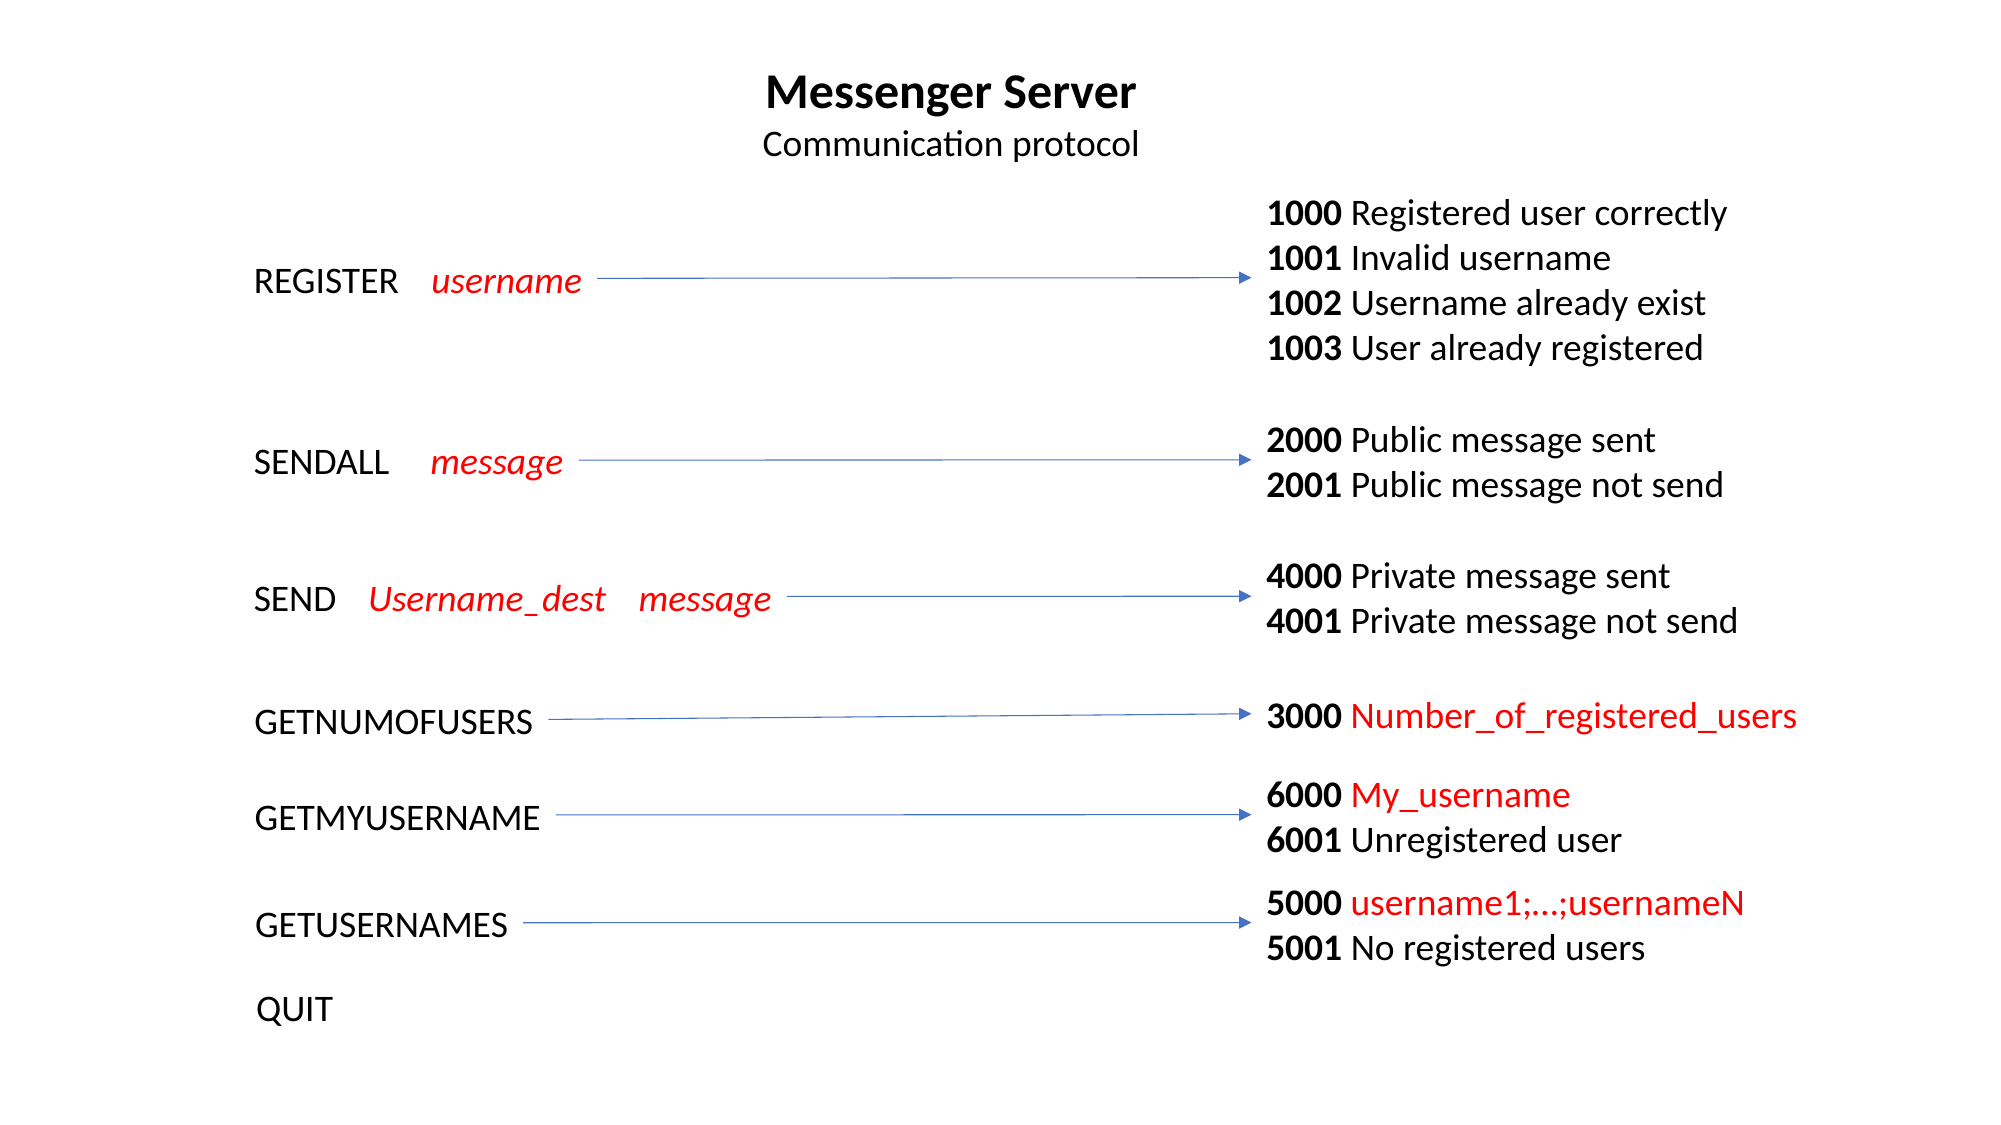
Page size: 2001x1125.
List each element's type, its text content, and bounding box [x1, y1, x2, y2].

text_box 5000 username1;…;usernameN 5001 No registered users [1251, 870, 1876, 975]
text_box GETUSERNAMES [240, 892, 524, 953]
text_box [549, 714, 1252, 720]
text_box message [623, 566, 787, 627]
text_box GETMYUSERNAME [239, 785, 556, 845]
text_box QUIT [241, 976, 348, 1036]
text_box 3000 Number_of_registered_users [1251, 683, 1876, 744]
text_box SENDALL [239, 430, 405, 490]
text_box GETNUMOFUSERS [239, 689, 549, 750]
text_box SEND [238, 566, 352, 627]
text_box 2000 Public message sent 2001 Public message not send [1251, 407, 1876, 513]
text_box Messenger Server Communication protocol [747, 51, 1155, 172]
text_box 4000 Private message sent 4001 Private message not send [1251, 543, 1891, 649]
text_box 6000 My_username 6001 Unregistered user [1251, 762, 1876, 867]
text_box Username_dest [353, 566, 622, 627]
text_box REGISTER [239, 248, 414, 309]
text_box message [415, 430, 579, 490]
text_box 1000 Registered user correctly 1001 Invalid username 1002 Username already exist 1003 User already registered [1251, 180, 1876, 376]
text_box username [416, 248, 598, 309]
